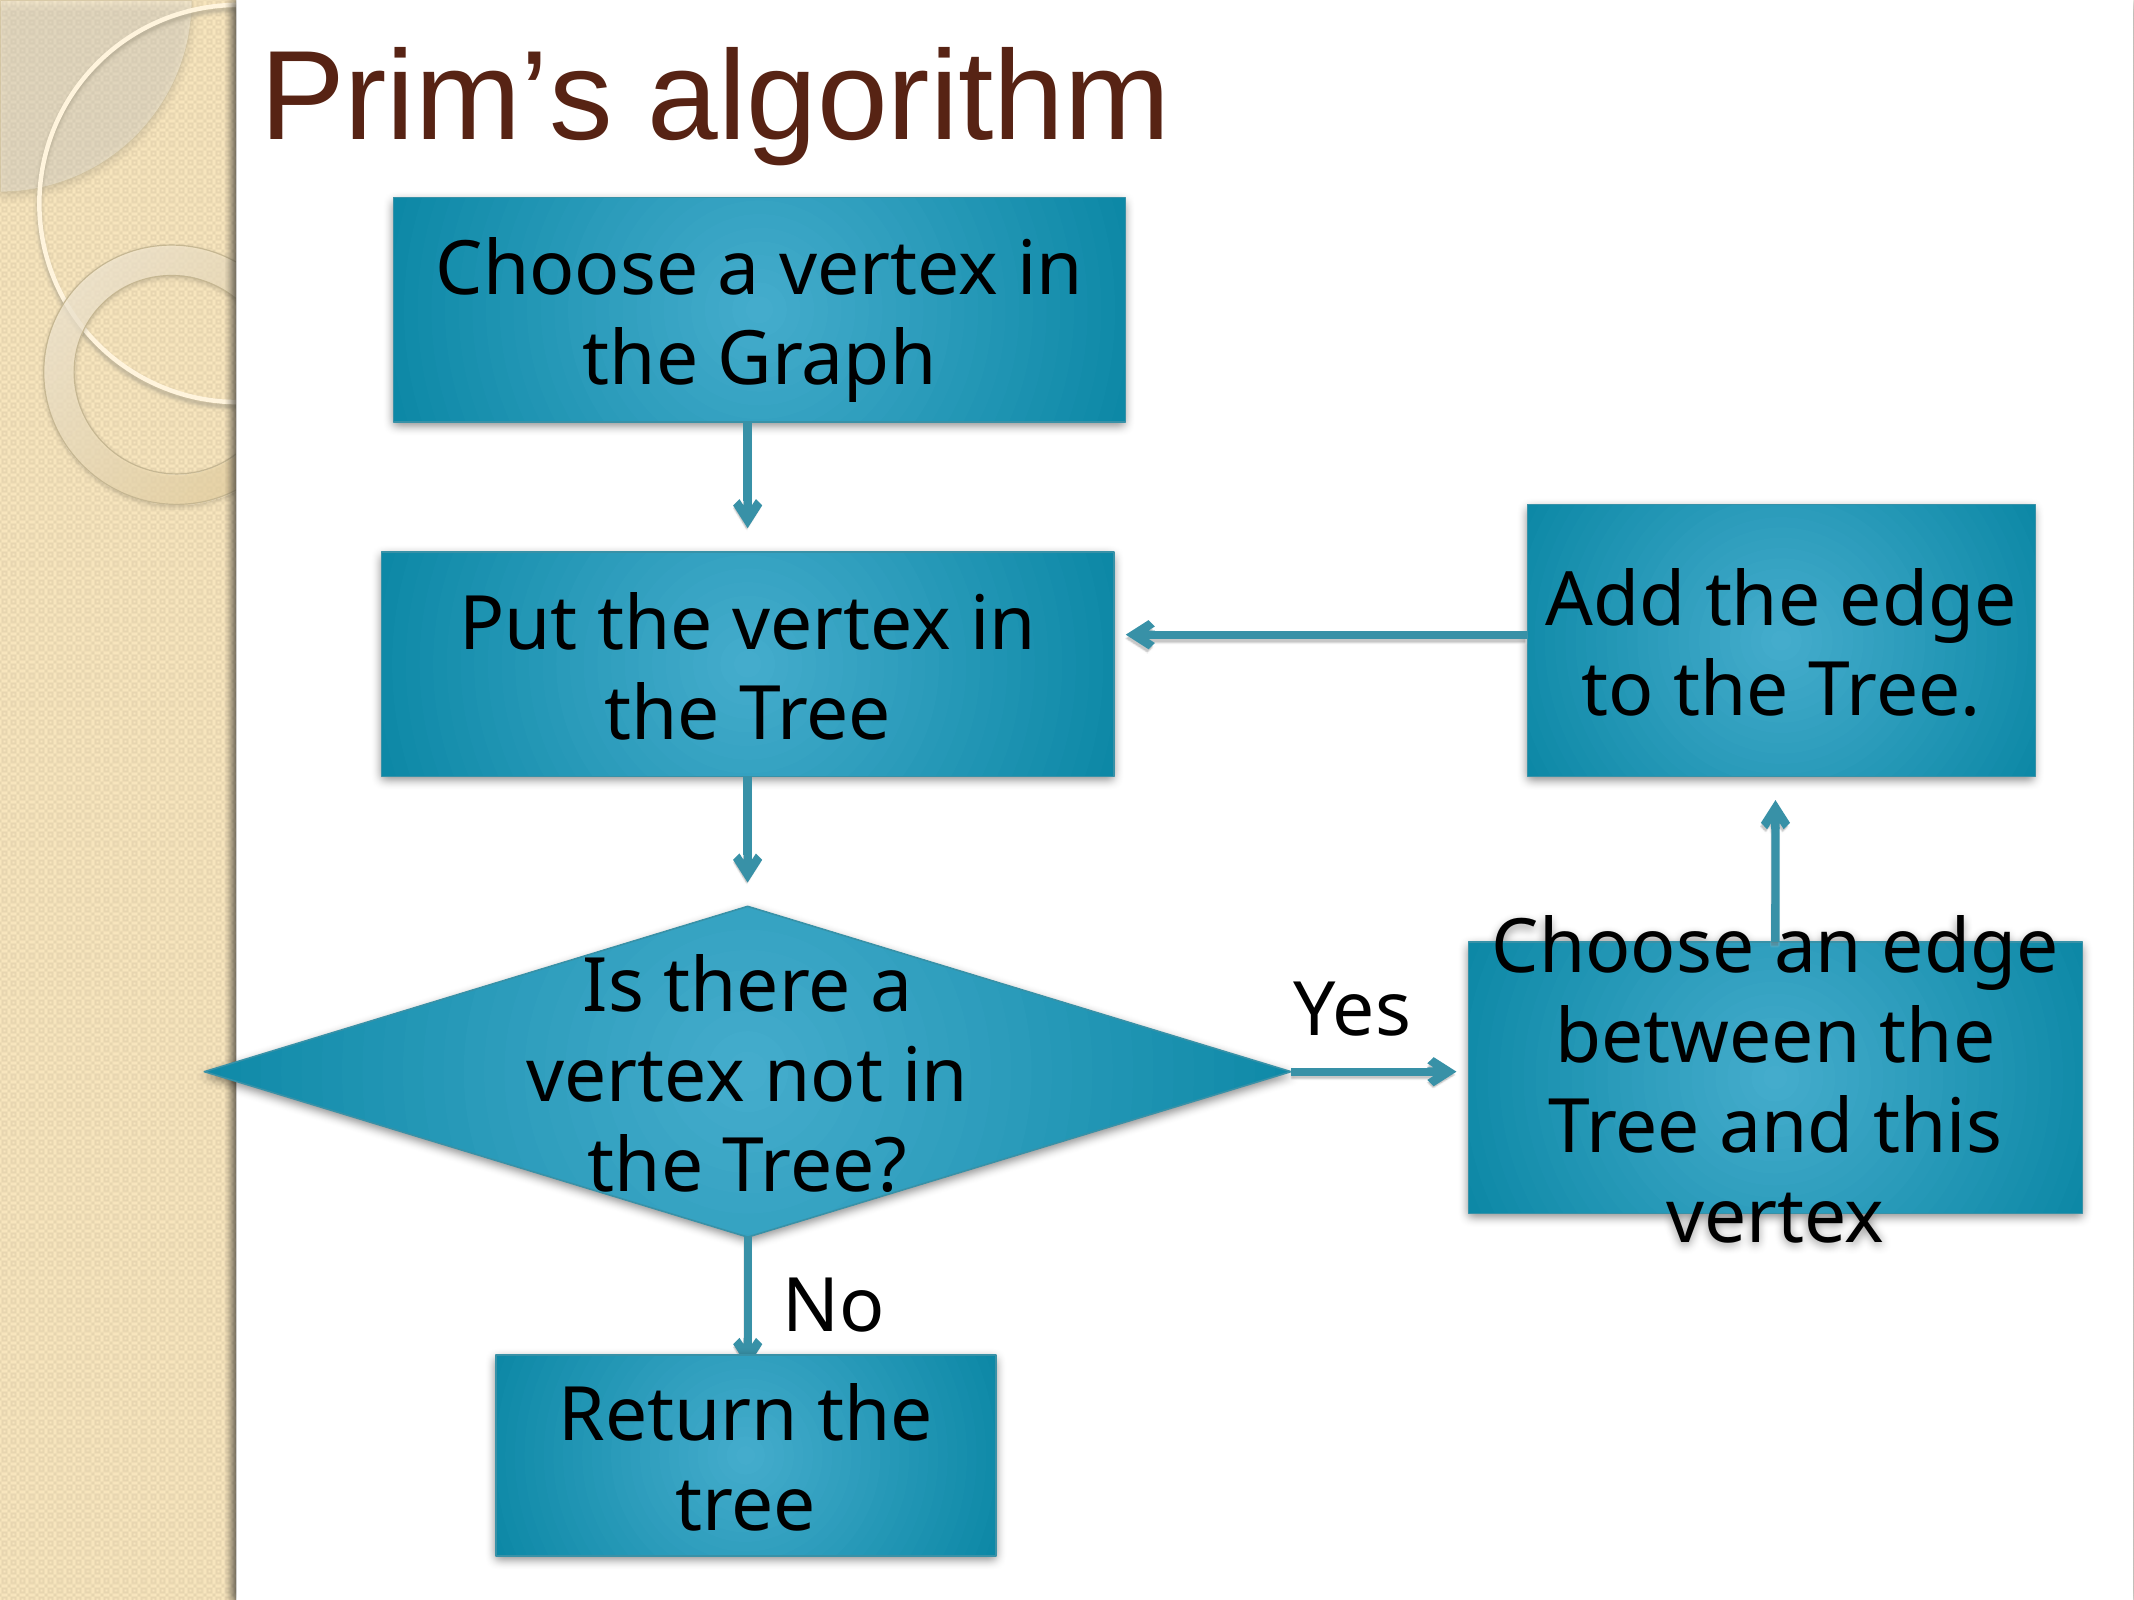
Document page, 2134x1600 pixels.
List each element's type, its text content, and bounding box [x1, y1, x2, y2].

text_box Choose a vertex in the Graph [393, 197, 1126, 423]
text_box Return the tree [495, 1354, 997, 1557]
text_box Is there a vertex not in the Tree? [203, 905, 1291, 1237]
text_box No [767, 1248, 945, 1351]
title Prim’s algorithm [251, 0, 2012, 240]
text_box Put the vertex in the Tree [381, 551, 1115, 777]
text_box Yes [1279, 953, 1457, 1059]
text_box Choose an edge between the Tree and this vertex [1468, 941, 2083, 1214]
text_box Add the edge to the Tree. [1527, 504, 2036, 777]
